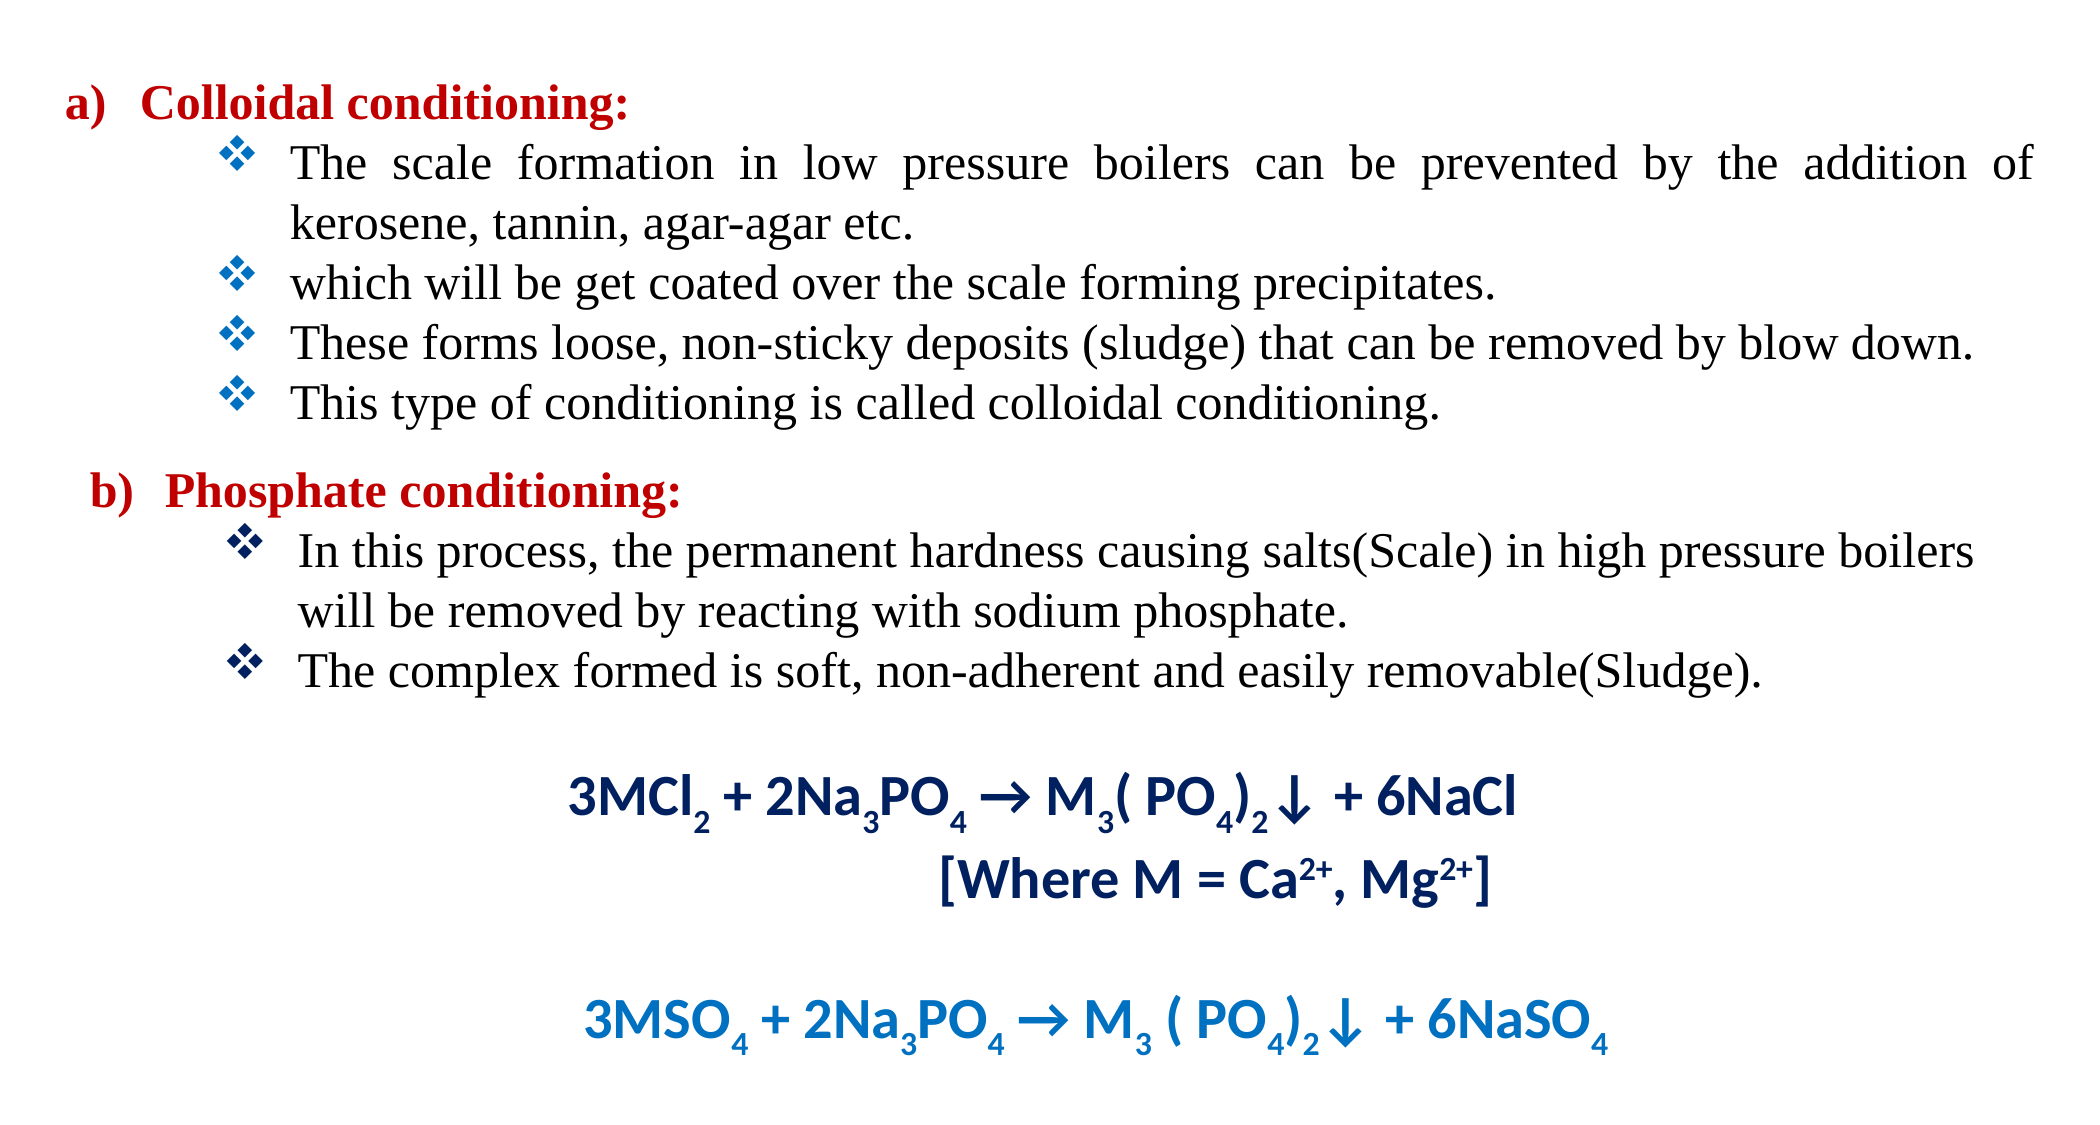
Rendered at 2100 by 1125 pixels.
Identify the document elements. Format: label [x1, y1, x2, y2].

text_box [49, 62, 2051, 1051]
